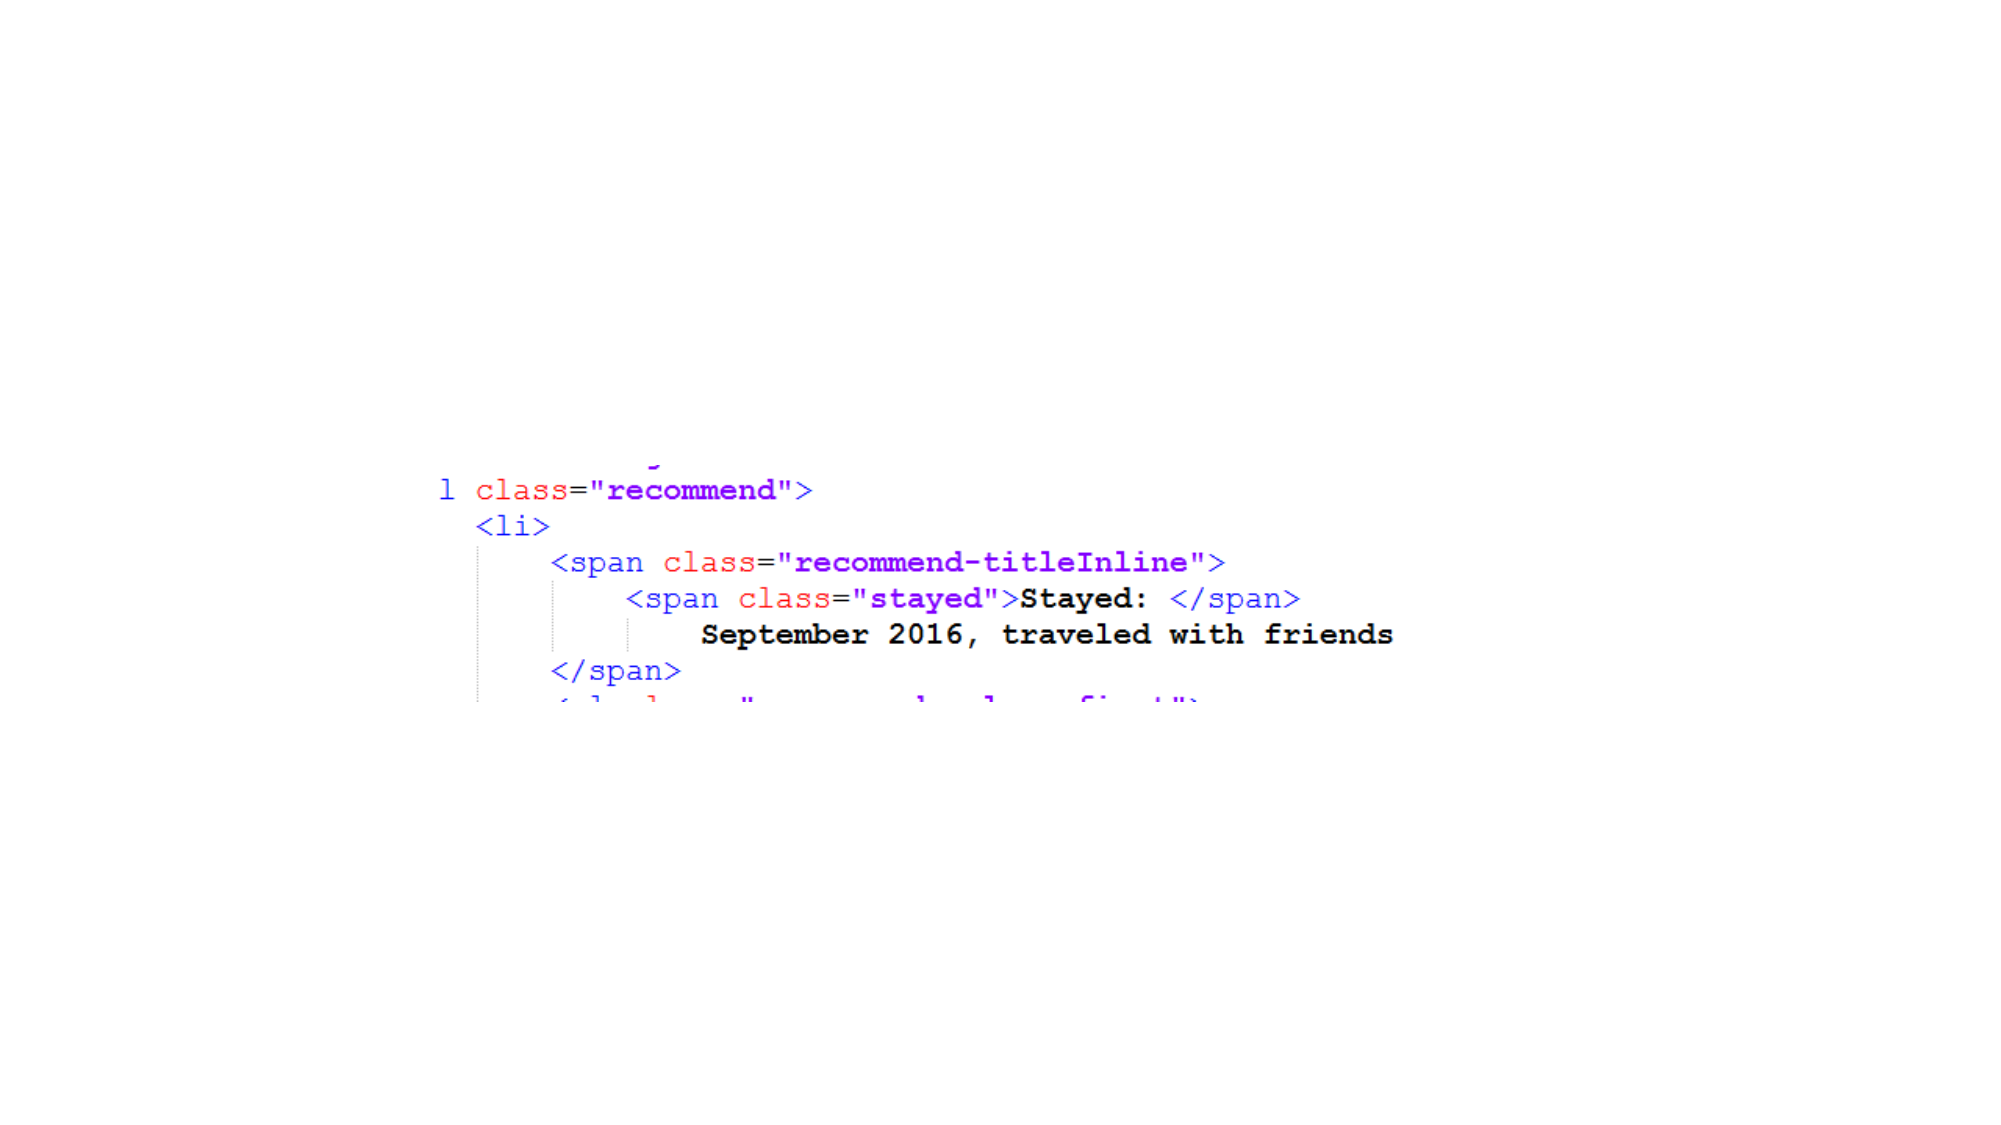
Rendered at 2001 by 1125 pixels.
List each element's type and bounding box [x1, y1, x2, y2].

picture [438, 465, 1559, 702]
